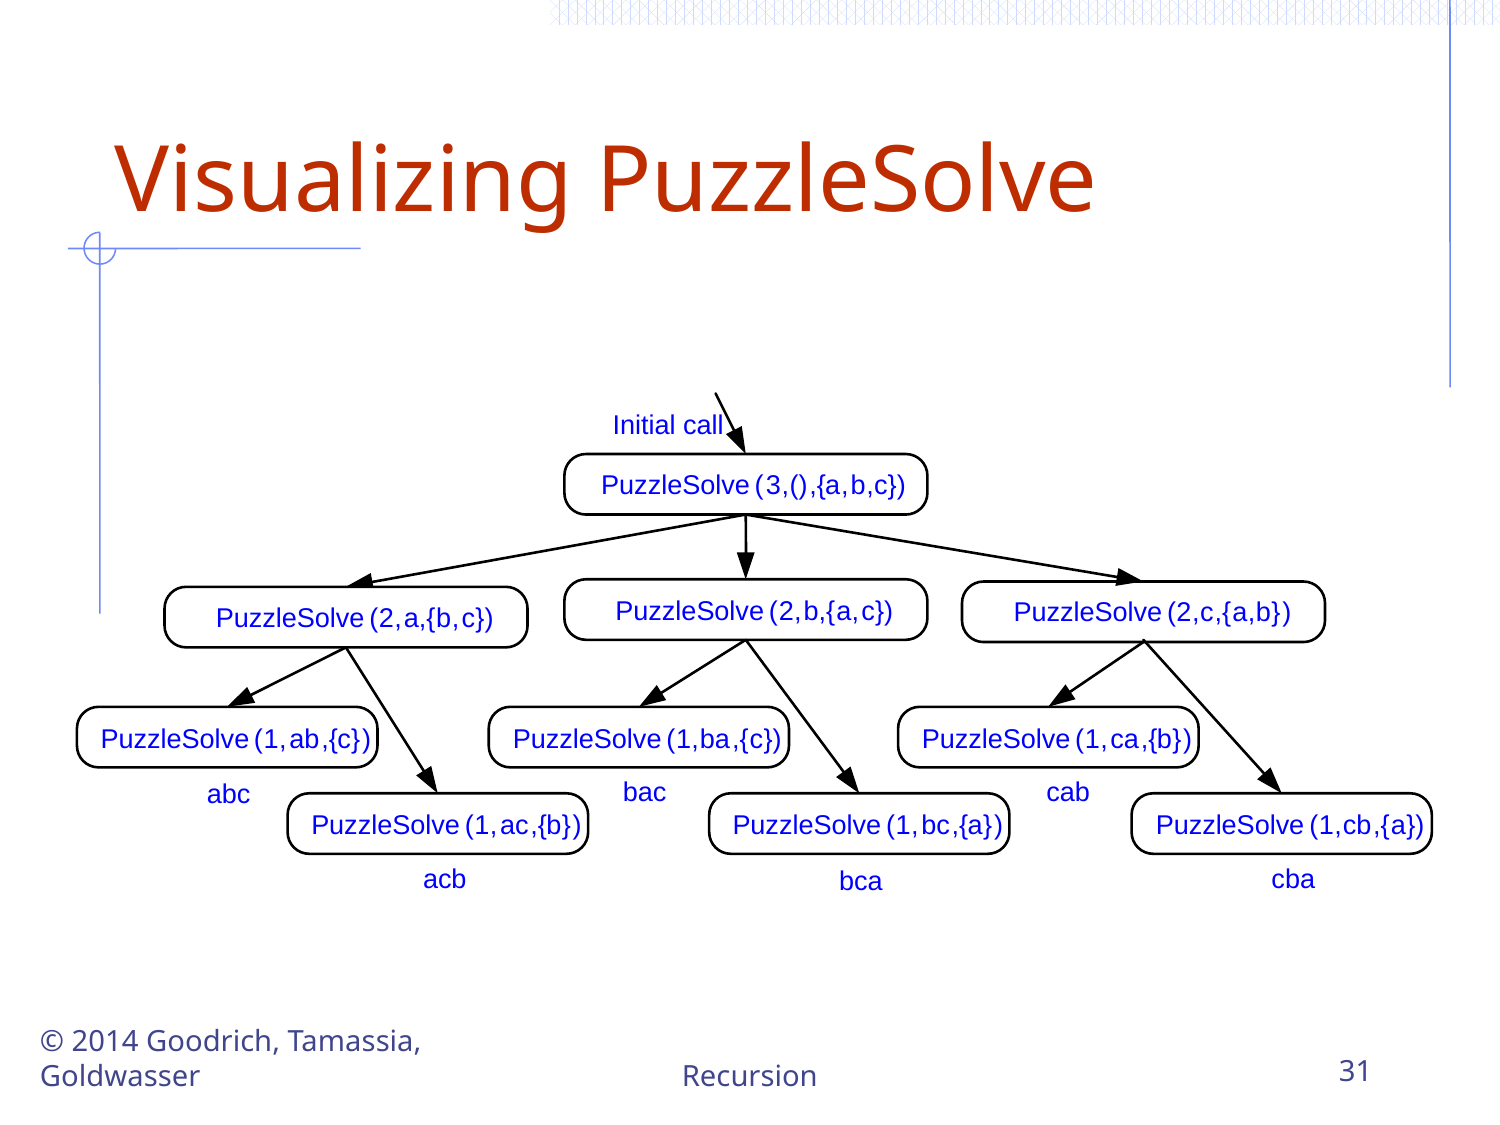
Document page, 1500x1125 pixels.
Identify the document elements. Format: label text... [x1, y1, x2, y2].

footer Recursion [588, 1024, 988, 1101]
slide_number 31 [1074, 1024, 1388, 1101]
title Visualizing PuzzleSolve [99, 50, 1375, 238]
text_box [71, 362, 1438, 902]
slide_number © 2014 Goodrich, Tamassia, Goldwasser [24, 1024, 588, 1101]
